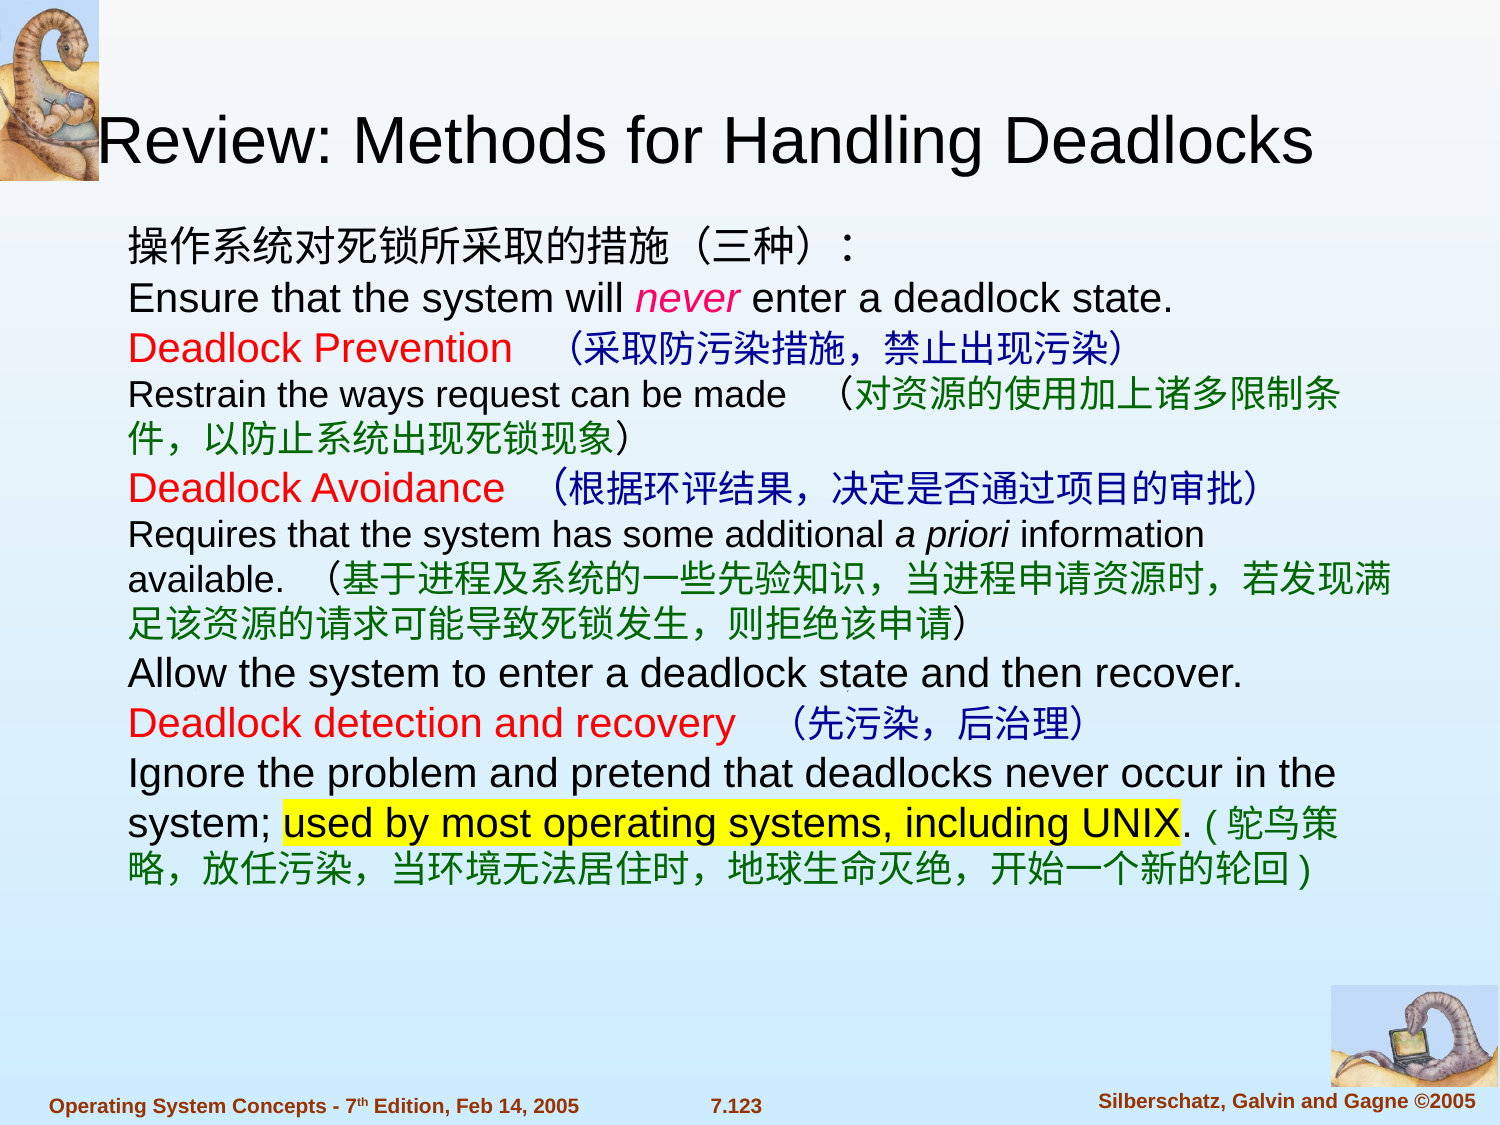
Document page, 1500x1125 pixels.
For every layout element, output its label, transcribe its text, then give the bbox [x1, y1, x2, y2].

picture [0, 0, 99, 181]
list 操作系统对死锁所采取的措施（三种）： Ensure that the system will never enter a deadlock state. Deadlock Prevention （采取防污染措施，禁止出现污染） Restrain the ways request can be made （对资源的使用加上诸多限制条件，以防止系统出现死锁现象） Deadlock Avoidance （根据环评结果，决定是否通过项目的审批） Requires that the system has some additional a priori information available. （基于进程及系统的一些先验知识，当进程申请资源时，若发现满足该资源的请求可能导致死锁发生，则拒绝该申请） Allow the system to enter a deadlock state and then recover. Deadlock detection and recovery （先污染，后治理） Ignore the problem and pretend that deadlocks never occur in the system; used by most operating systems, including UNIX. (鸵鸟策略，放任污染，当环境无法居住时，地球生命灭绝，开始一个新的轮回) [112, 212, 1412, 1076]
picture [1331, 985, 1498, 1087]
title Review: Methods for Handling Deadlocks [81, 84, 1470, 184]
